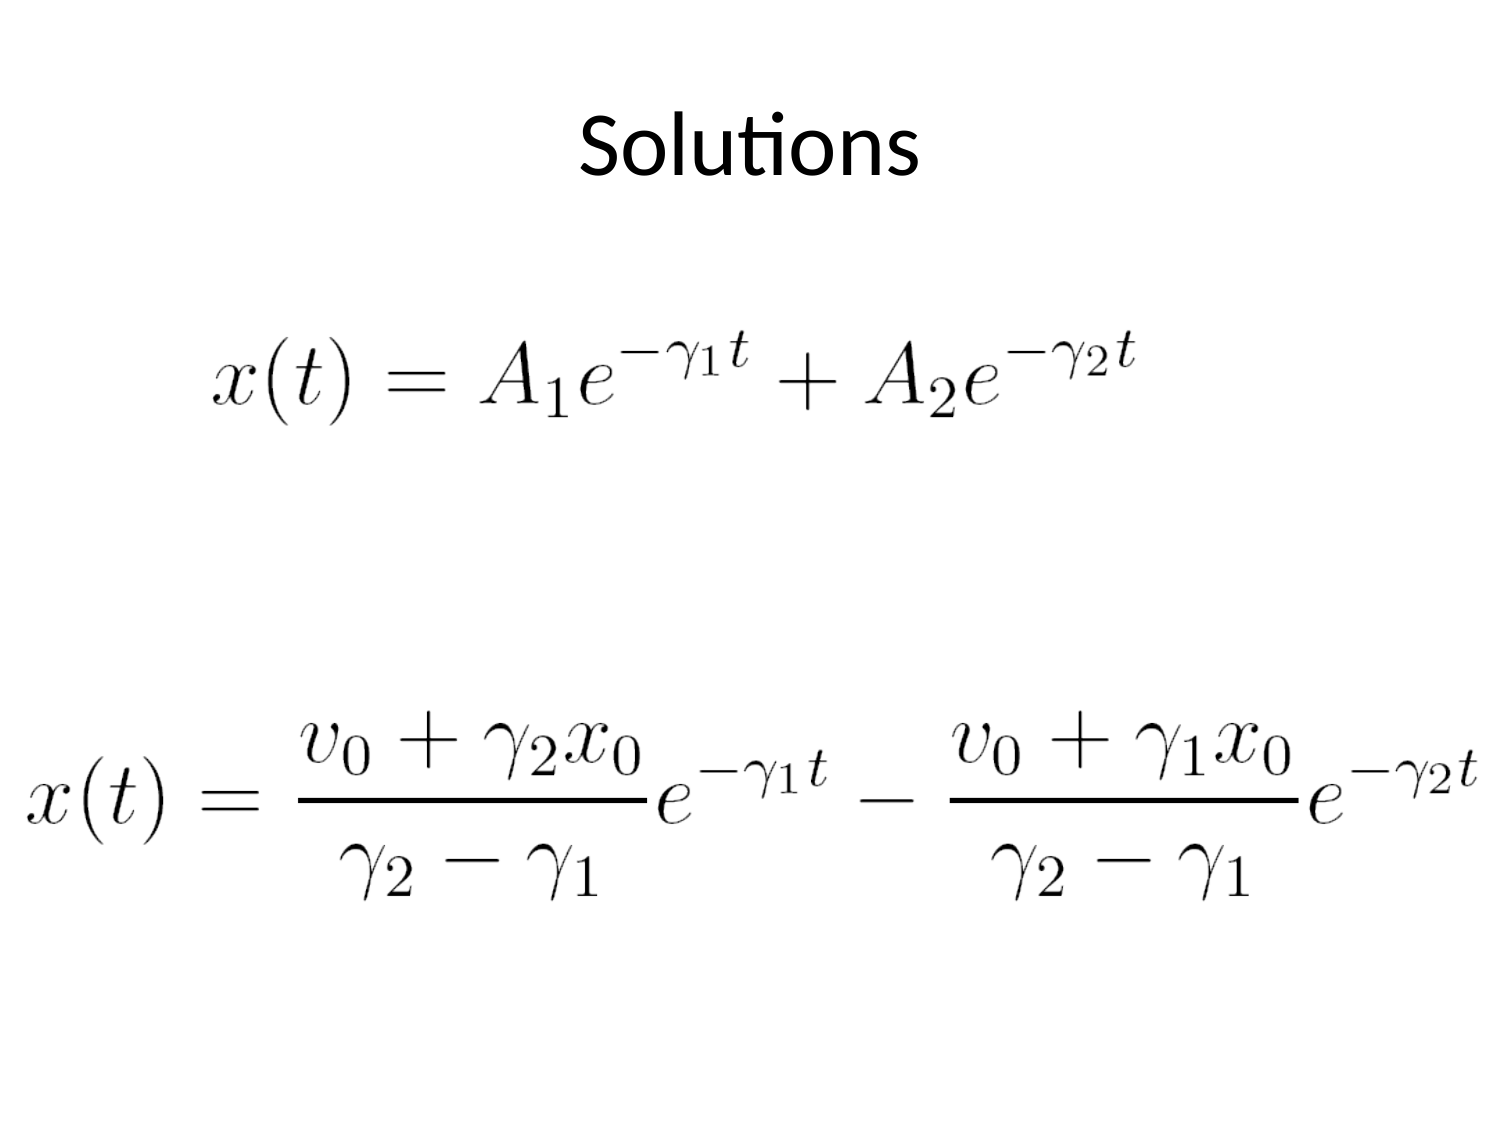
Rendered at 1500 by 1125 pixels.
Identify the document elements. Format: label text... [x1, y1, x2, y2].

picture [162, 287, 1147, 444]
title Solutions [75, 45, 1425, 233]
picture [0, 662, 1500, 949]
